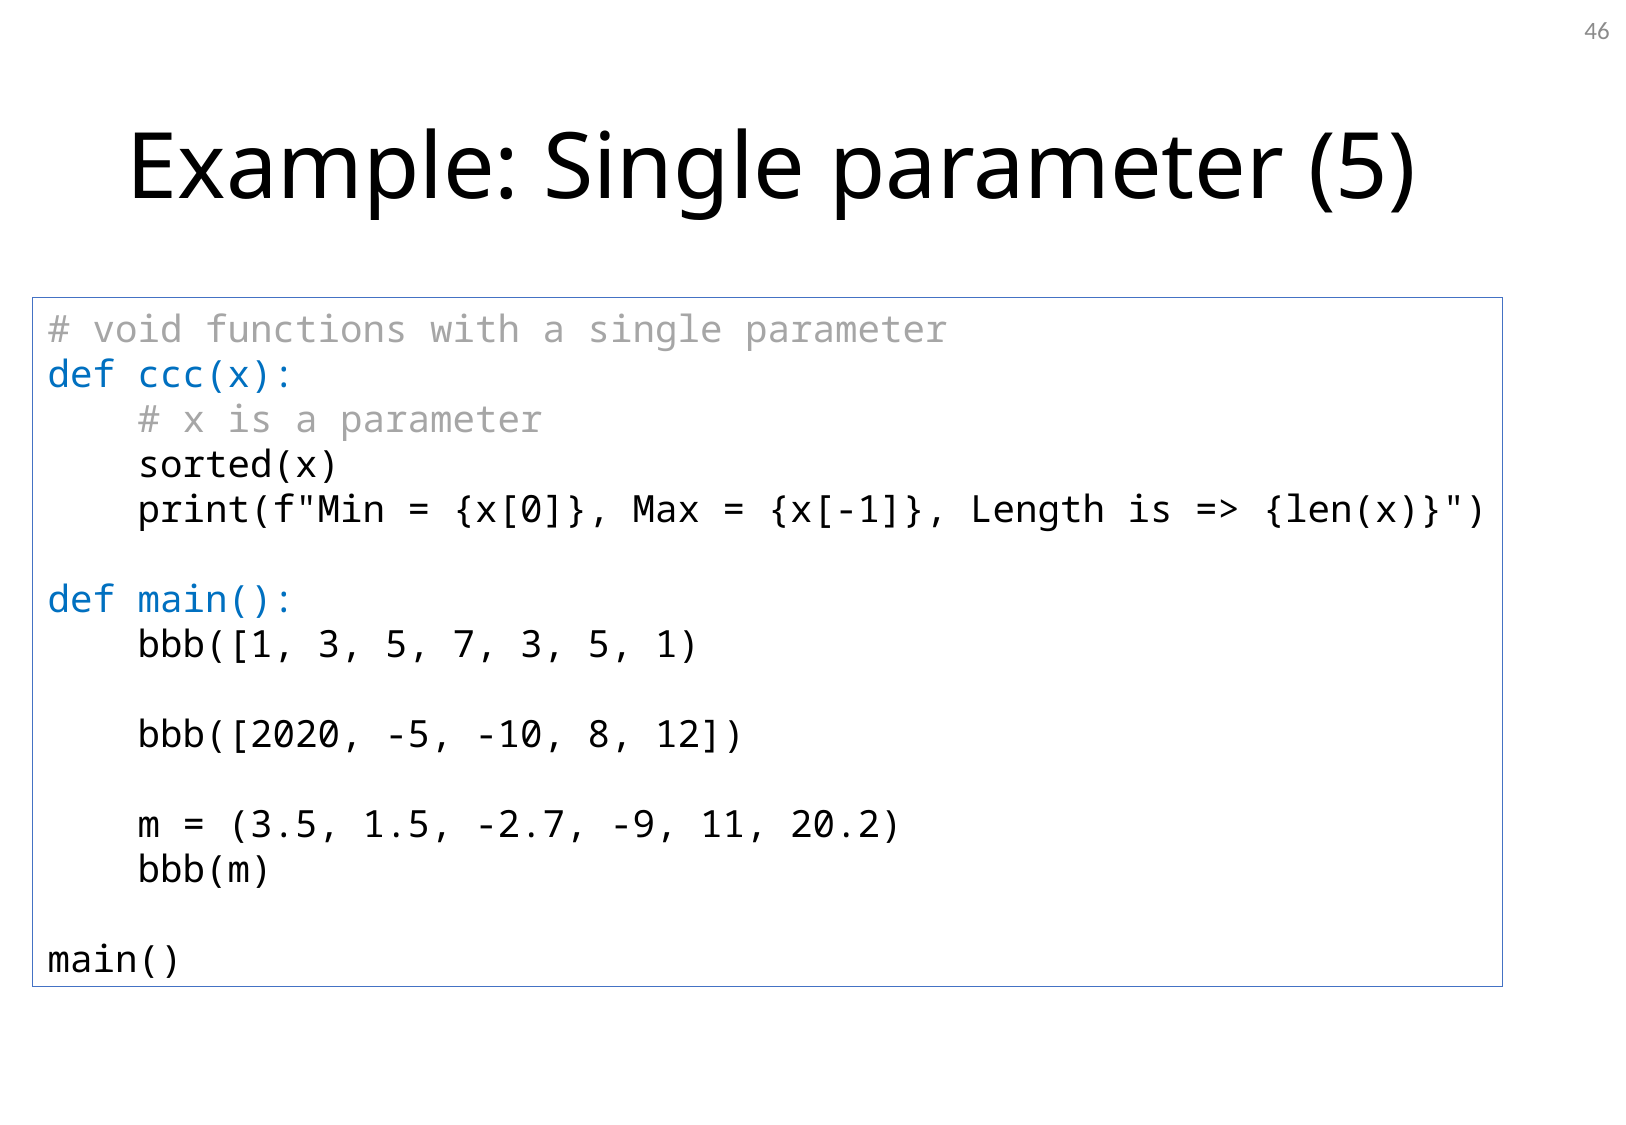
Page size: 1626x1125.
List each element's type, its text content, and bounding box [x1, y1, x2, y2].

slide_number 46 [1259, 0, 1625, 60]
title Example: Single parameter (5) [111, 59, 1514, 278]
text_box # void functions with a single parameter def ccc(x): # x is a parameter sorted(x) print(f"Min = {x[0]}, Max = {x[-1]}, Length is => {len(x)}") def main(): bbb([1, 3, 5, 7, 3, 5, 1) bbb([2020, -5, -10, 8, 12]) m = (3.5, 1.5, -2.7, -9, 11, 20.2) bbb(m) main() [32, 297, 1503, 987]
